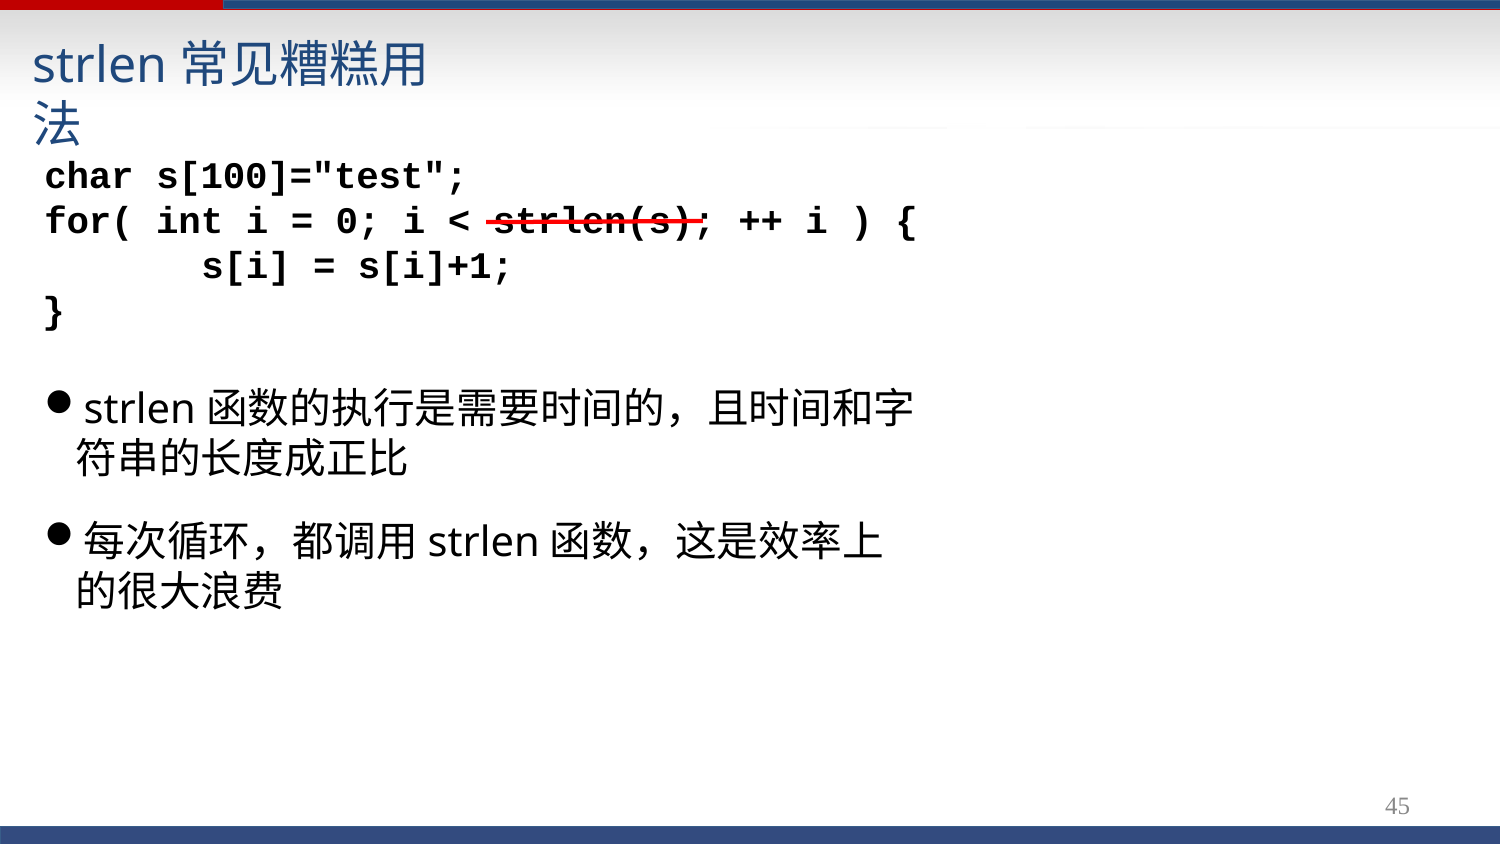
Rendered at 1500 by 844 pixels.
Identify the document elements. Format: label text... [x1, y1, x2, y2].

text_box char s[100]="test"; for( int i = 0; i < strlen(s); ++ i ) { s[i] = s[i]+1; } strlen函数的执行是需要时间的，且时间和字符串的长度成正比 每次循环，都调用strlen函数，这是效率上的很大浪费 [42, 148, 1232, 615]
picture [0, 10, 1500, 129]
title strlen常见糟糕用法 [30, 30, 458, 174]
slide_number 42 [1378, 789, 1417, 844]
